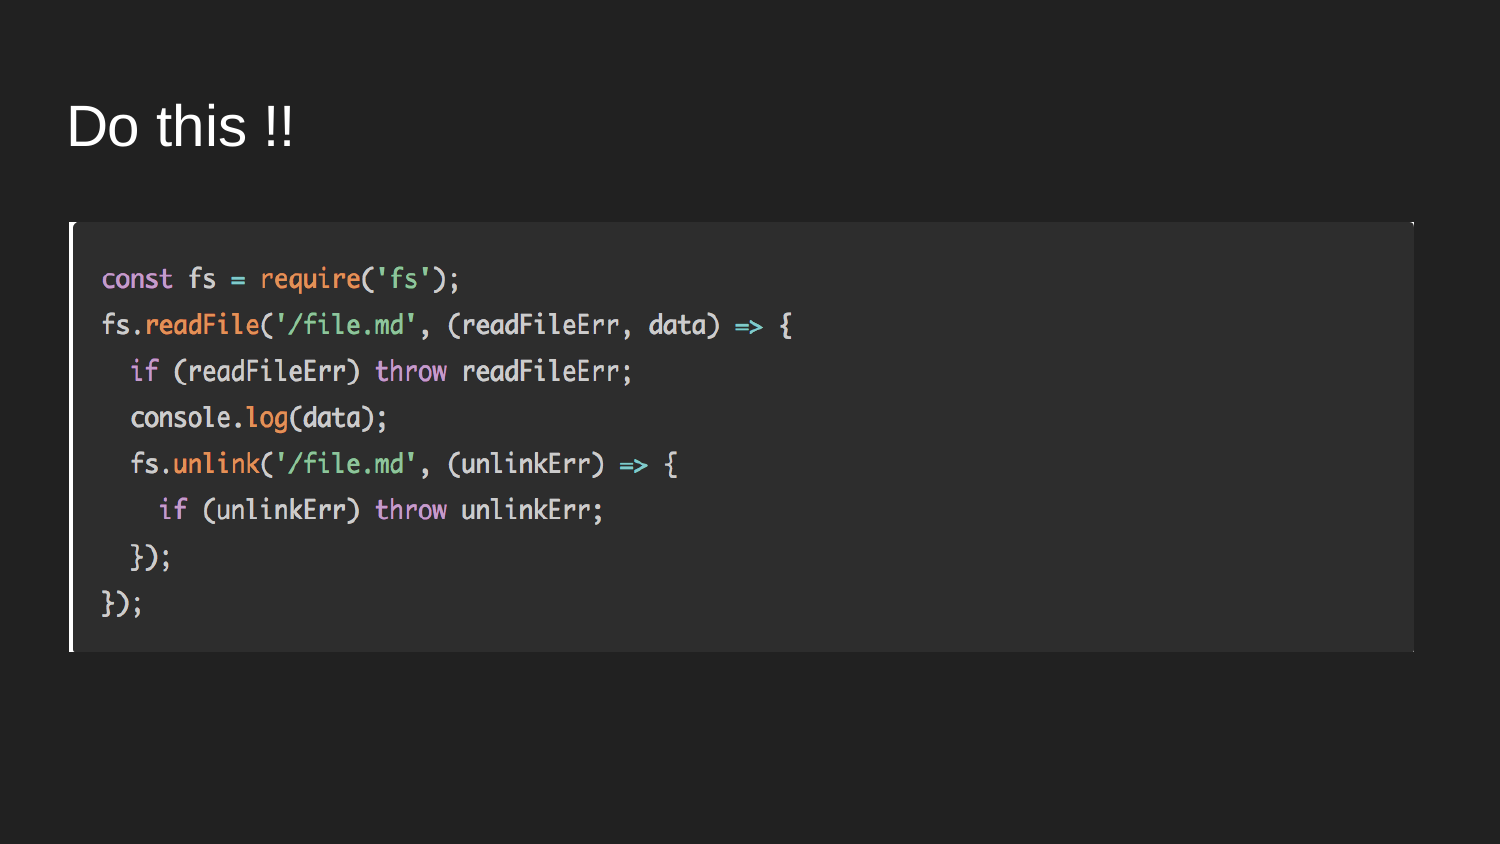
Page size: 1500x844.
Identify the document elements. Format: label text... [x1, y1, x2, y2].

picture [69, 222, 1414, 652]
title Do this !! [51, 72, 1449, 167]
